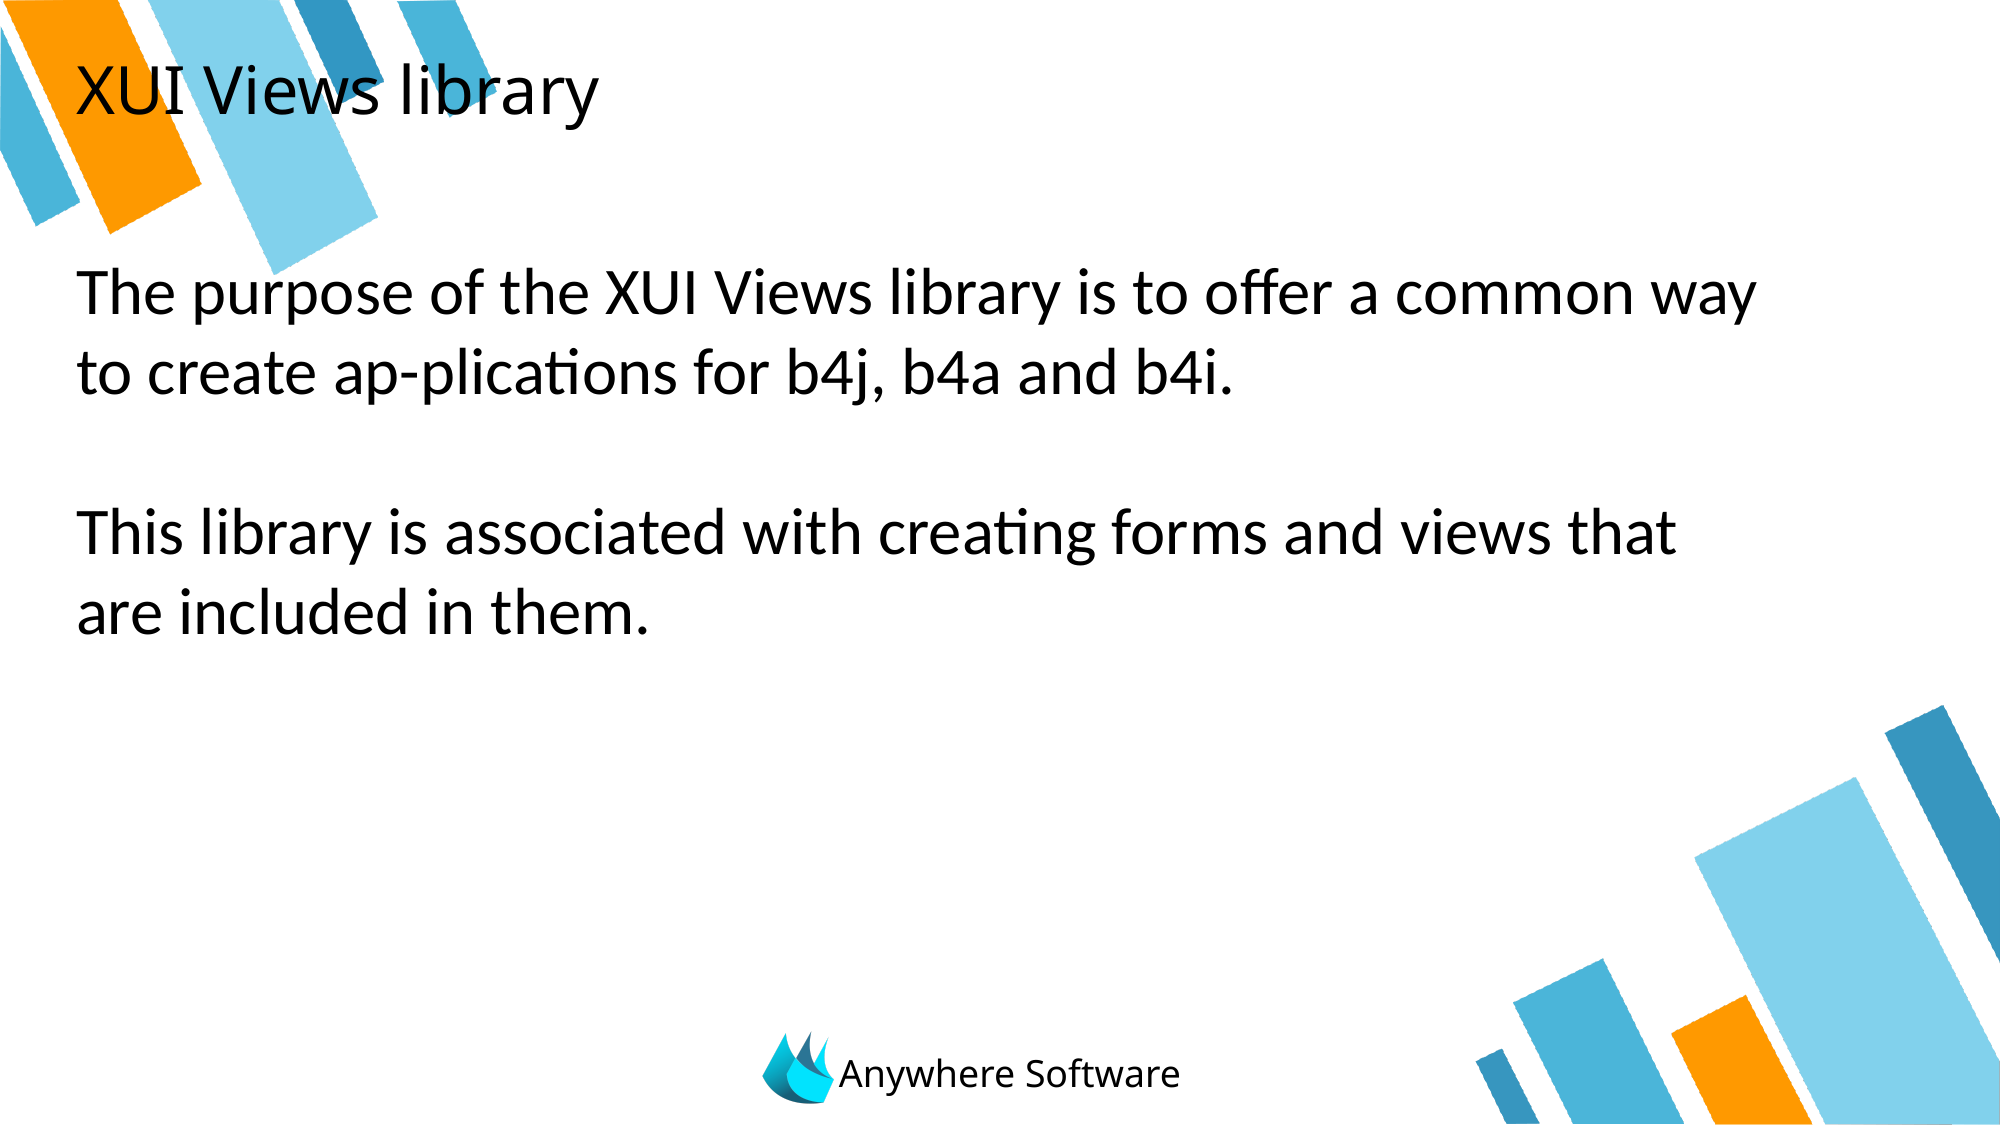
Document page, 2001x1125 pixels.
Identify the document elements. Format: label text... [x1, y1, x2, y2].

picture [0, 0, 2000, 1125]
title XUI Views library [61, 22, 1863, 165]
text_box The purpose of the XUI Views library is to offer a common way to create ap-plications for b4j, b4a and b4i. This library is associated with creating forms and views that are included in them. [61, 240, 1795, 655]
